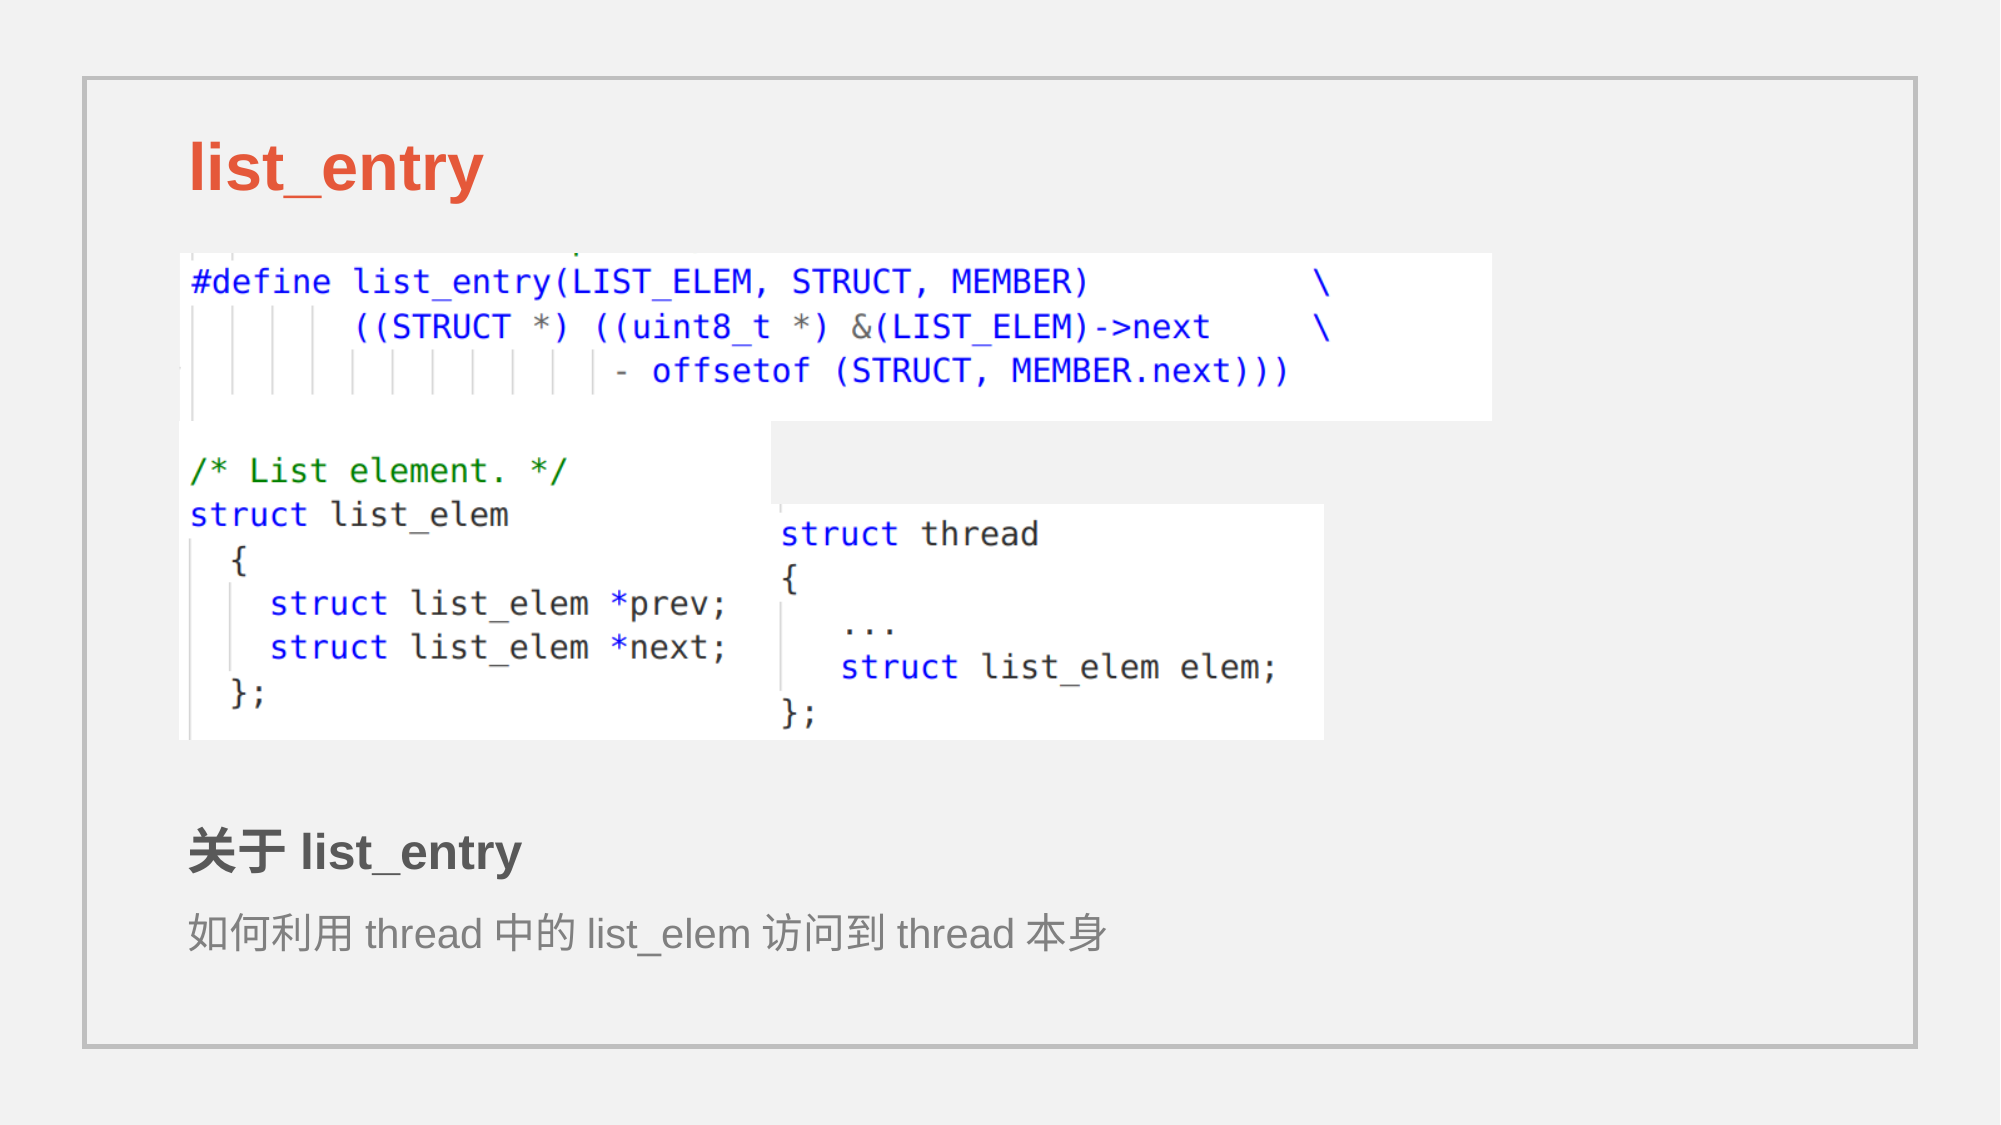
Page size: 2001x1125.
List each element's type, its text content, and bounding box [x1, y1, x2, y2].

text_box list_entry [173, 116, 500, 212]
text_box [173, 800, 1179, 966]
picture [179, 253, 1493, 740]
